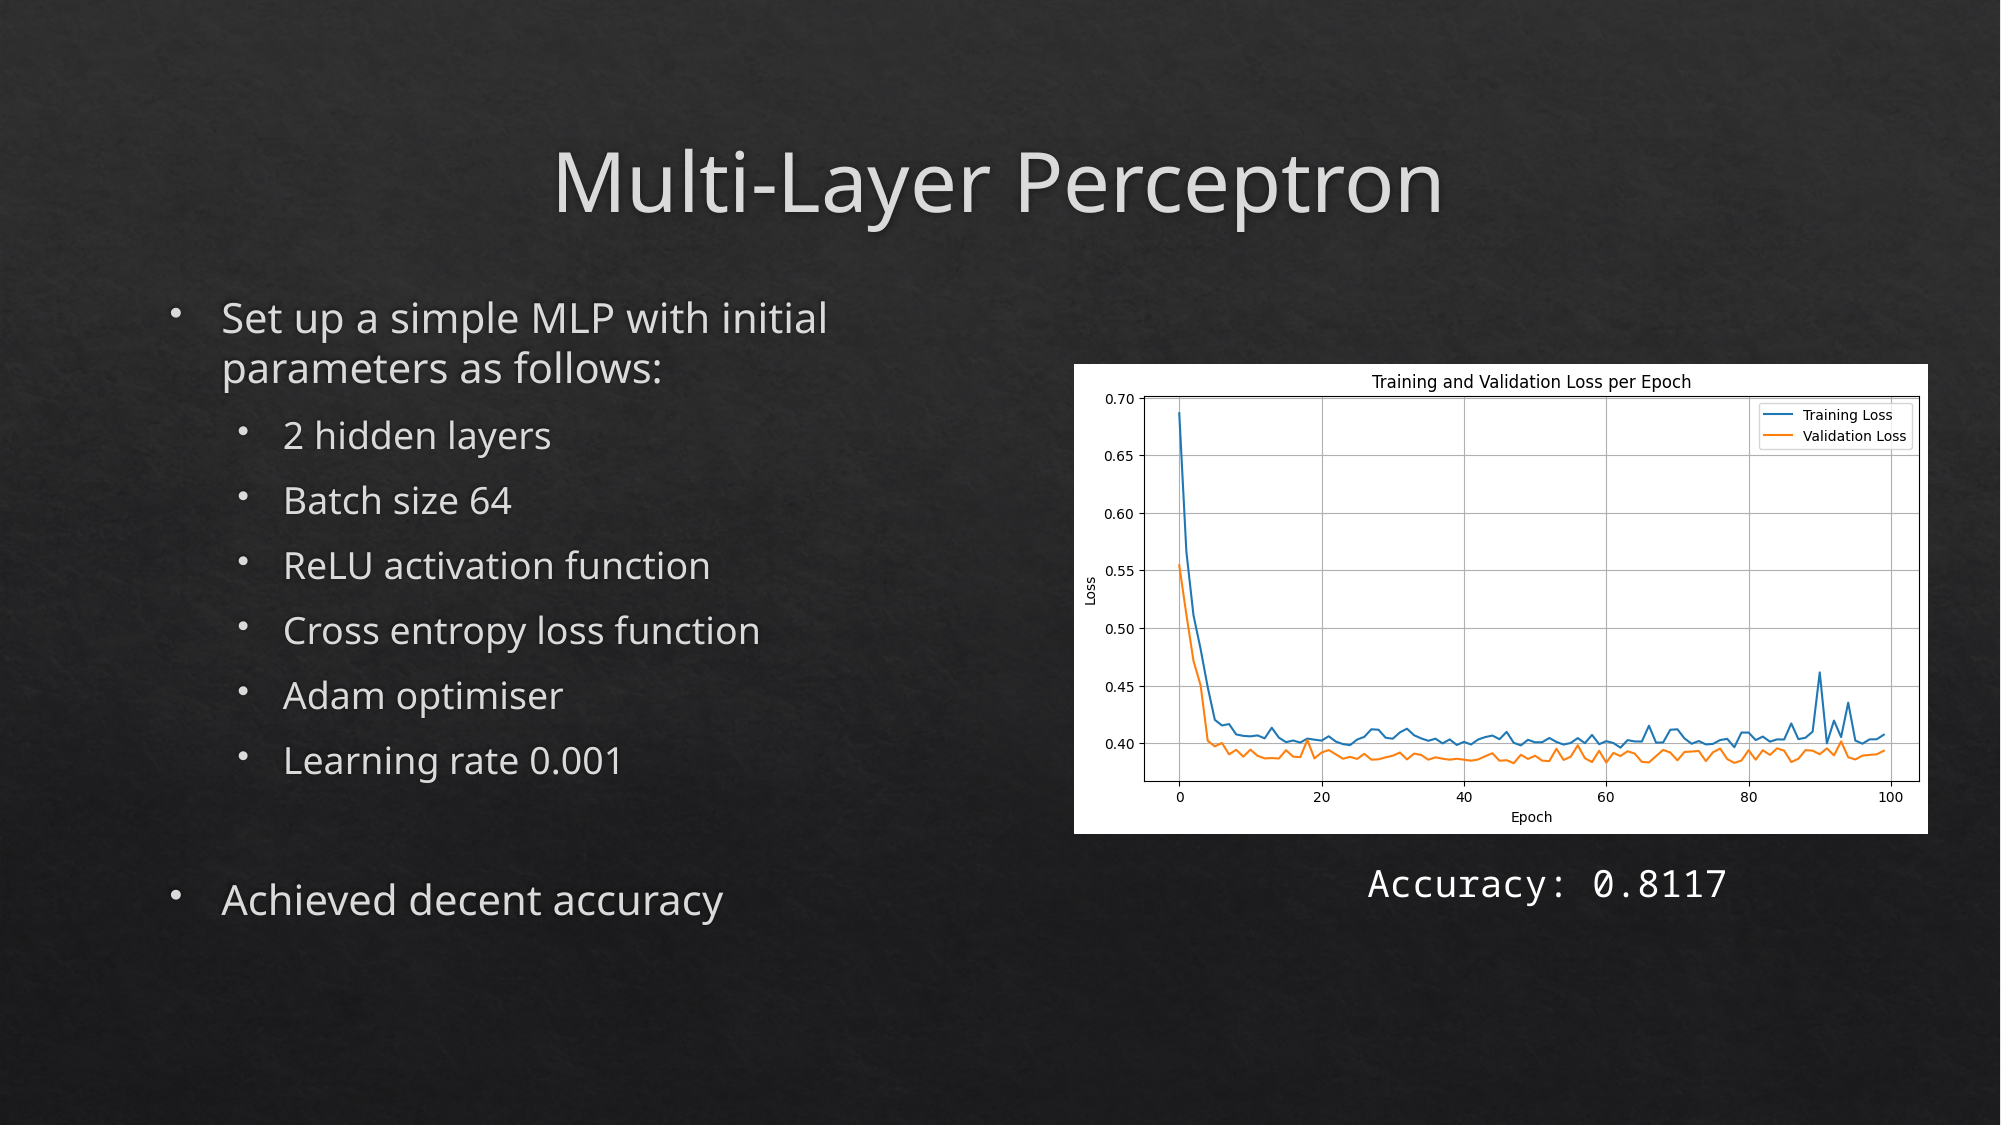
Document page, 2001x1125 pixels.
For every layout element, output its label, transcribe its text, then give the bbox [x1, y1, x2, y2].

list Set up a simple MLP with initial parameters as follows: 2 hidden layers Batch size 64 ReLU activation function Cross entropy loss function Adam optimiser Learning rate 0.001 Achieved decent accuracy [149, 284, 1016, 950]
title Multi-Layer Perceptron [149, 99, 1849, 260]
text_box Accuracy: 0.8117 [1278, 852, 1752, 912]
picture [1074, 364, 1928, 834]
